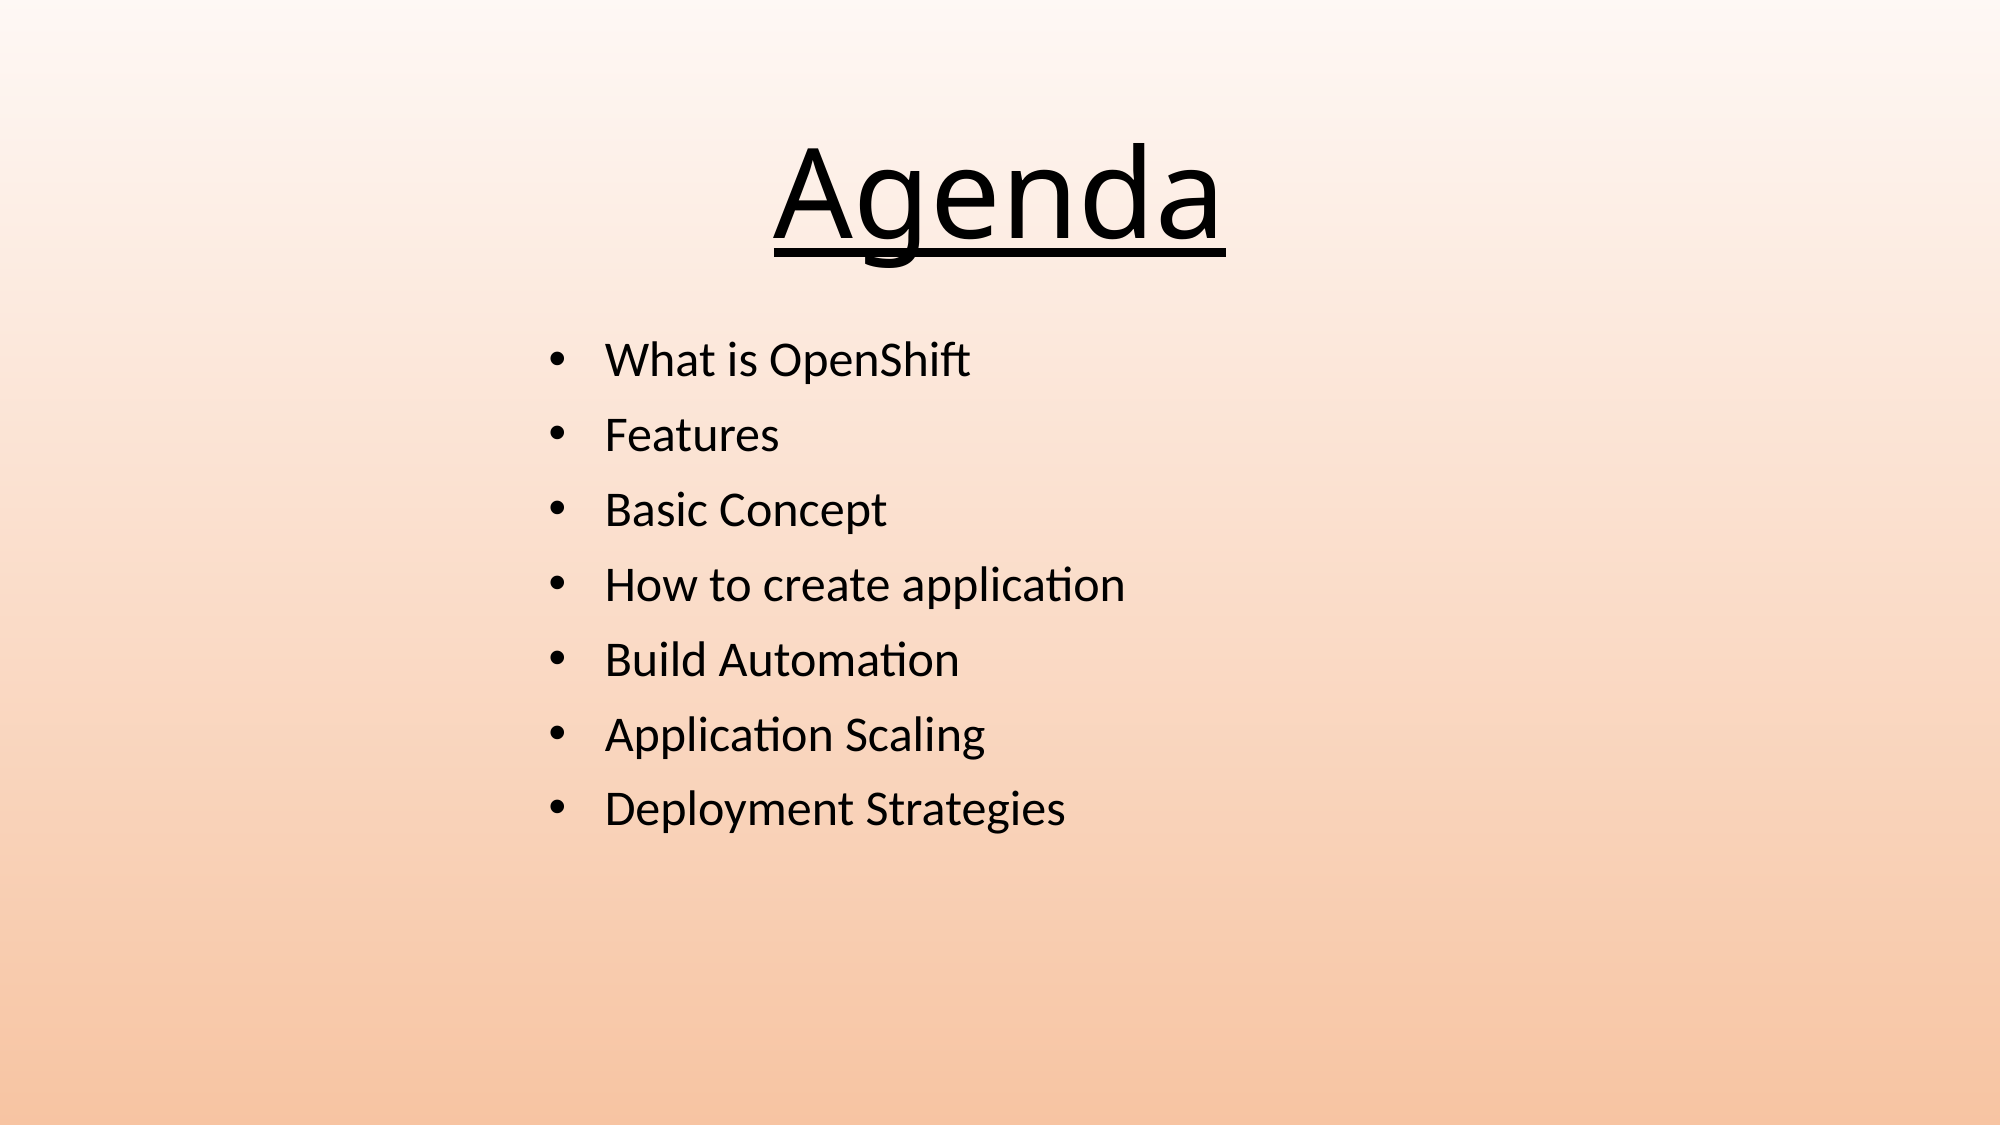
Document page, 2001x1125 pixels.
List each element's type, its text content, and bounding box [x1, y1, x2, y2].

subtitle What is OpenShift Features Basic Concept How to create application Build Automation Application Scaling Deployment Strategies [533, 326, 1381, 893]
title Agenda [249, 69, 1750, 274]
